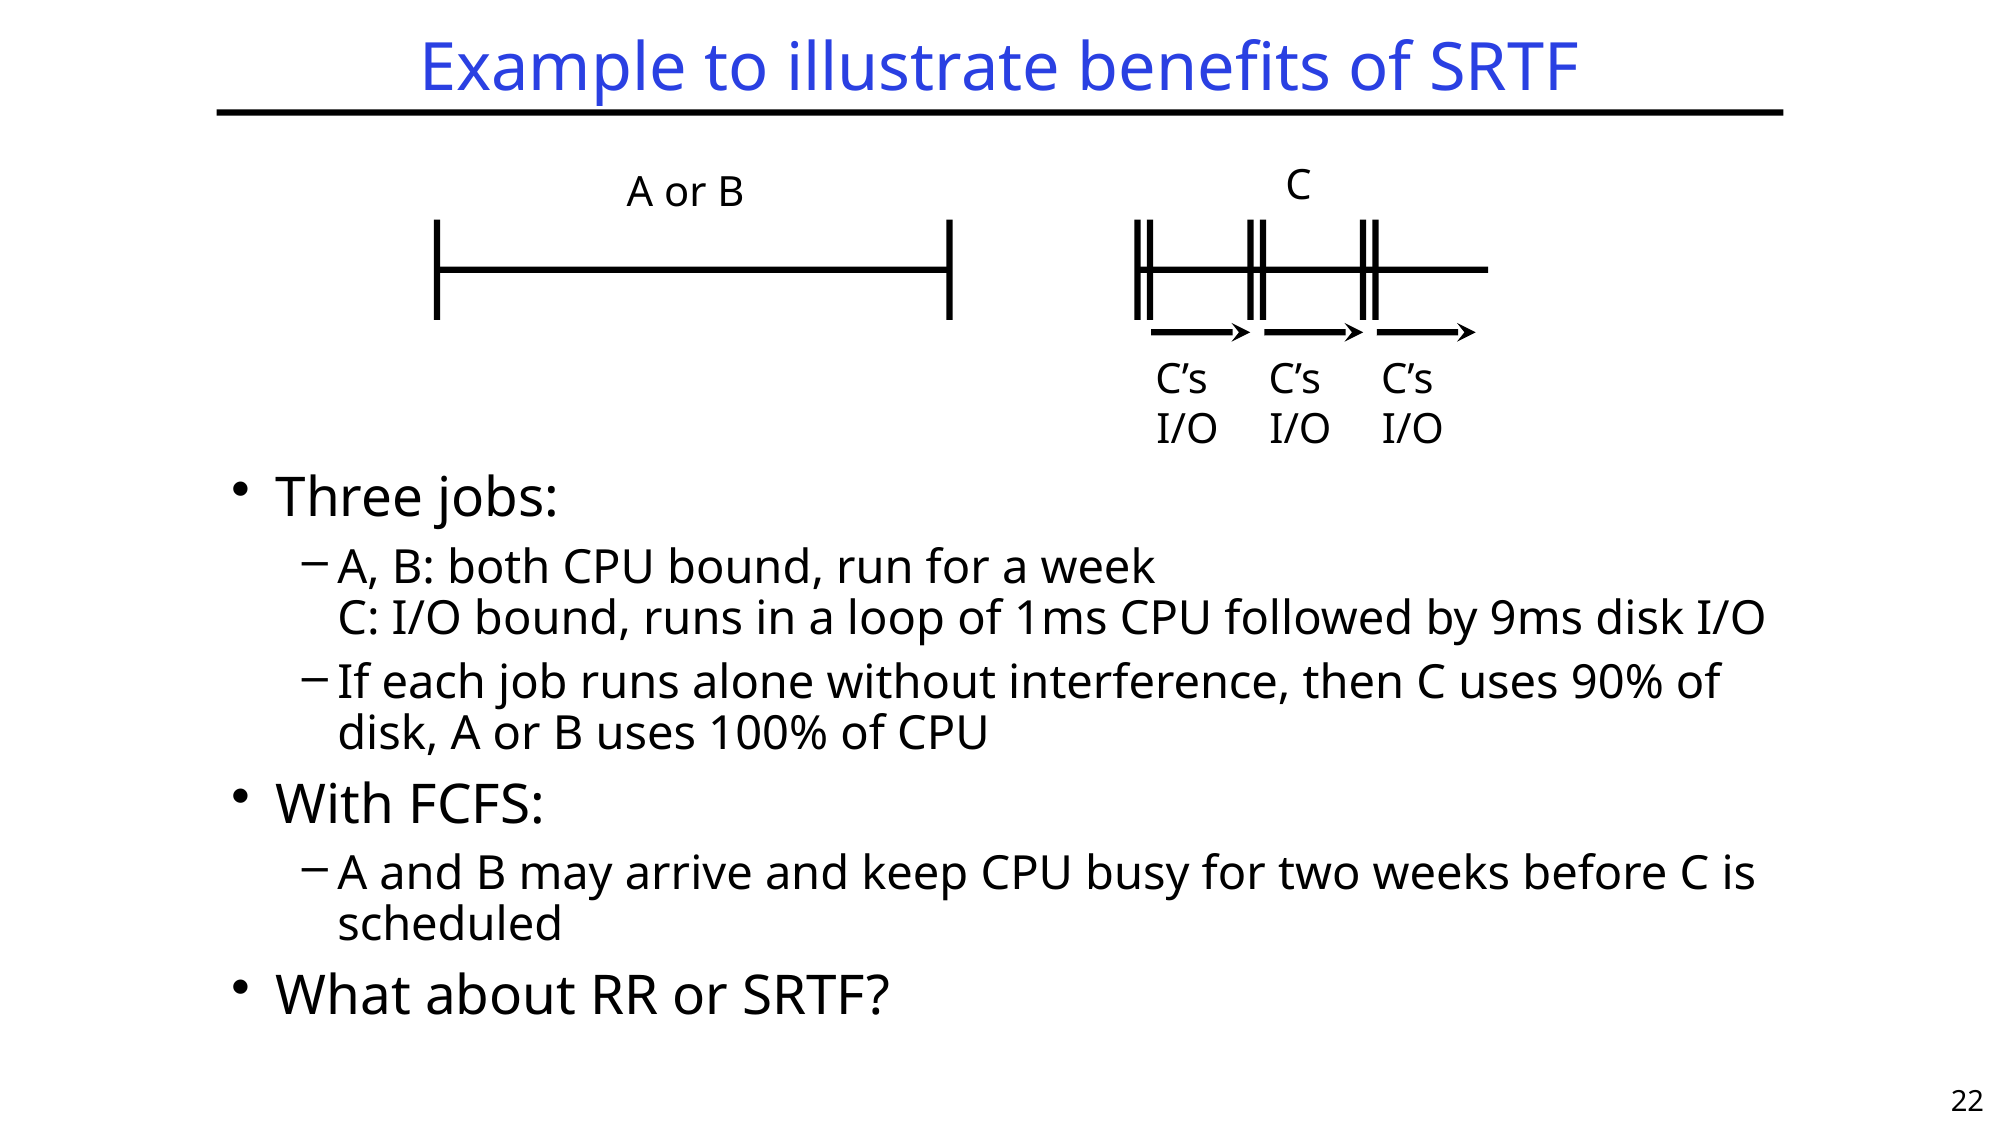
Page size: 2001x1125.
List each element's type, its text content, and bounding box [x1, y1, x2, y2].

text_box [436, 156, 951, 320]
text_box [1135, 149, 1489, 461]
list Three jobs: A, B: both CPU bound, run for a week C: I/O bound, runs in a loop of 1ms CPU followed by 9ms disk I/O If each job runs alone without interference, then C uses 90% of disk, A or B uses 100% of CPU With FCFS: A and B may arrive and keep CPU busy for two weeks before C is scheduled What about RR or SRTF? [216, 462, 1784, 1040]
title Example to illustrate benefits of SRTF [216, 24, 1784, 113]
